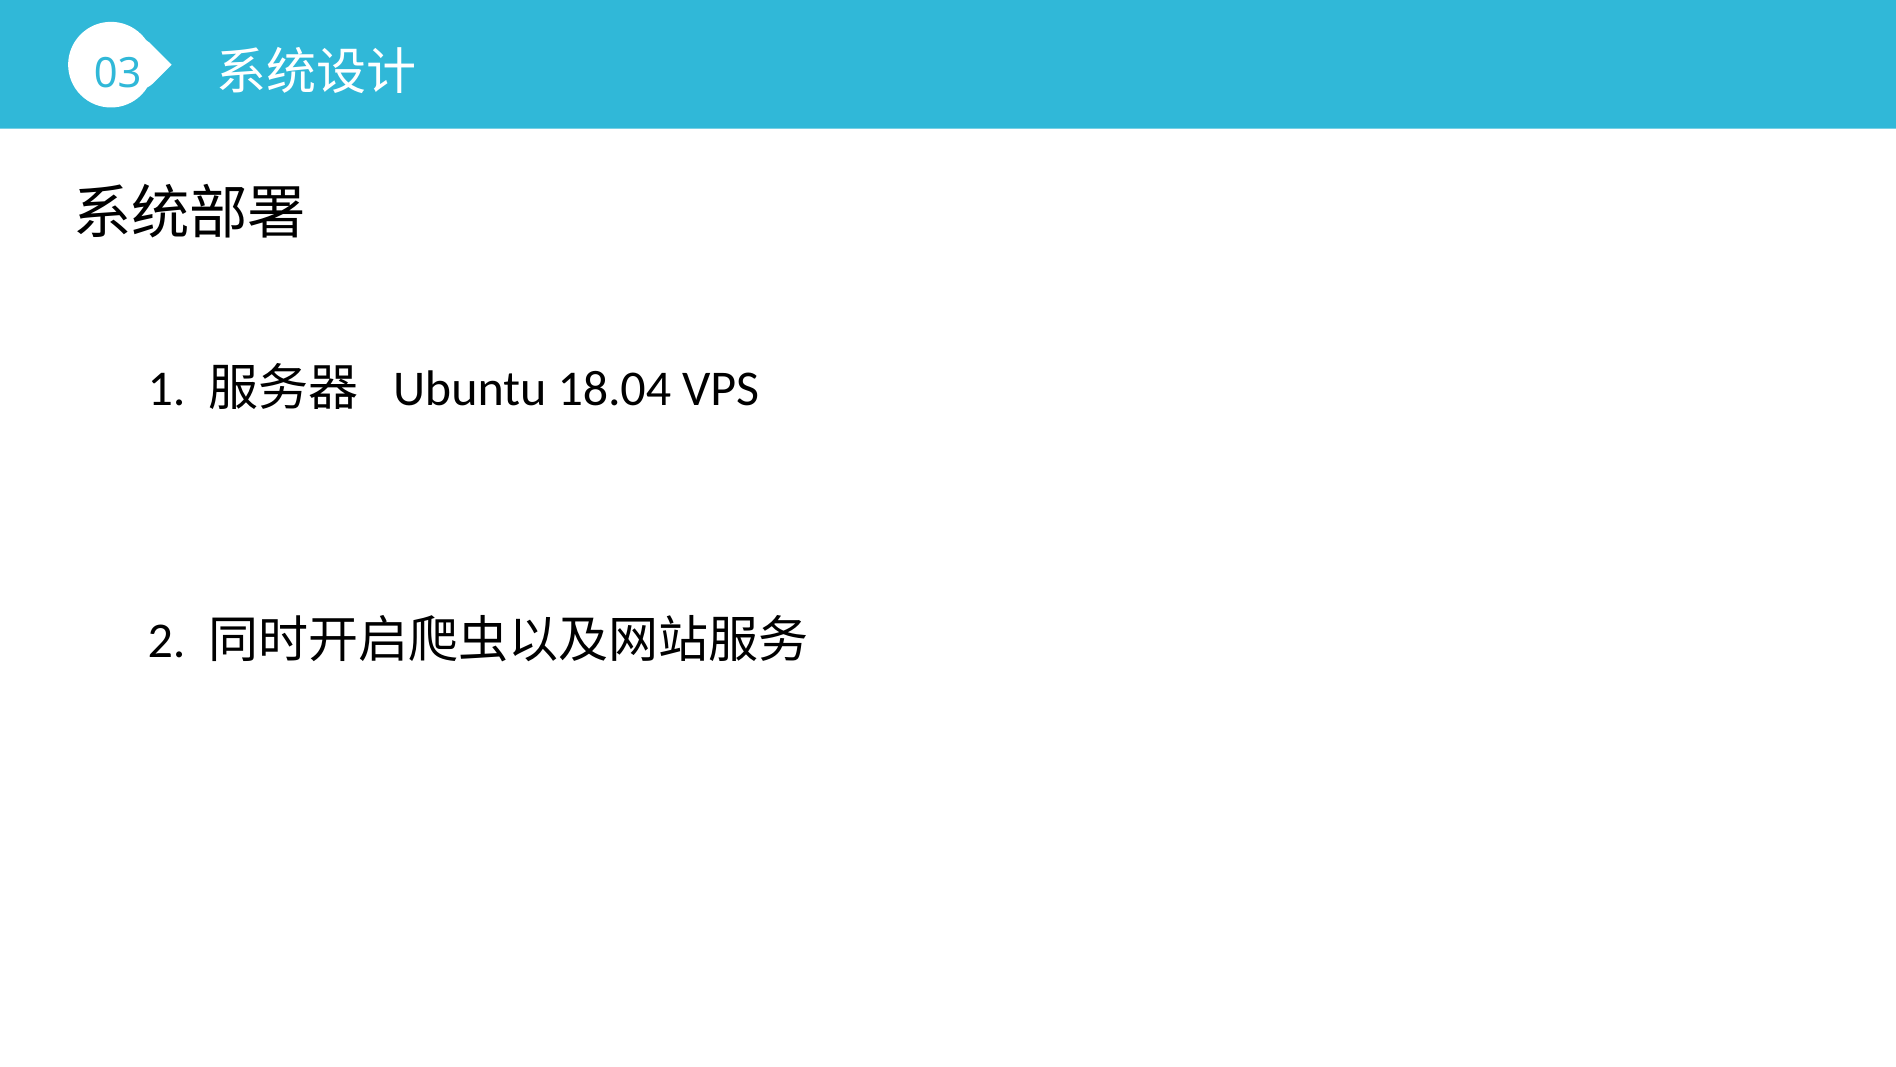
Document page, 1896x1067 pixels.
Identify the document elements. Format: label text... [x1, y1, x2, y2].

text_box 系统设计 [195, 19, 756, 110]
text_box 1. 服务器 Ubuntu 18.04 VPS 2. 同时开启爬虫以及网站服务 [132, 323, 1536, 759]
text_box 系统部署 [0, 153, 439, 256]
text_box [0, 0, 1896, 129]
text_box 03 [72, 27, 190, 106]
text_box [68, 46, 72, 83]
text_box [90, 21, 132, 27]
